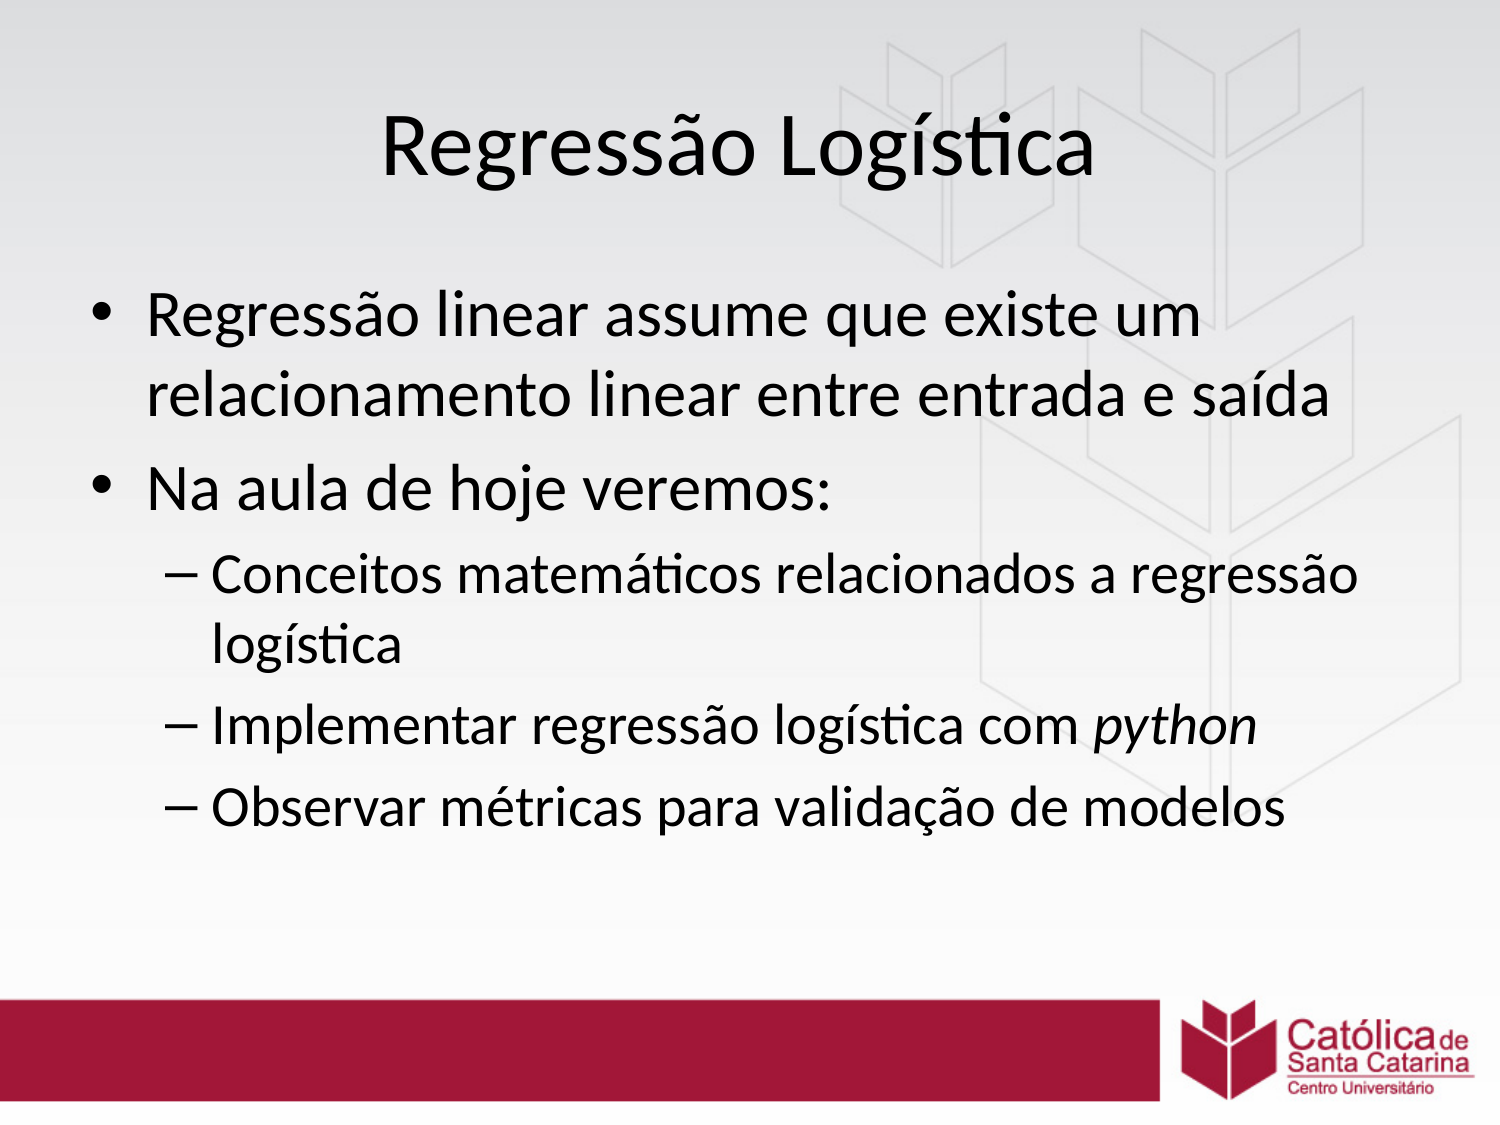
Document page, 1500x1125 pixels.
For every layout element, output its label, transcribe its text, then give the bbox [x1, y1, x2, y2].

title Regressão Logística [75, 45, 1425, 233]
picture [0, 0, 1500, 1125]
list Regressão linear assume que existe um relacionamento linear entre entrada e saída Na aula de hoje veremos: Conceitos matemáticos relacionados a regressão logística Implementar regressão logística com python Observar métricas para validação de modelos [75, 262, 1425, 1005]
